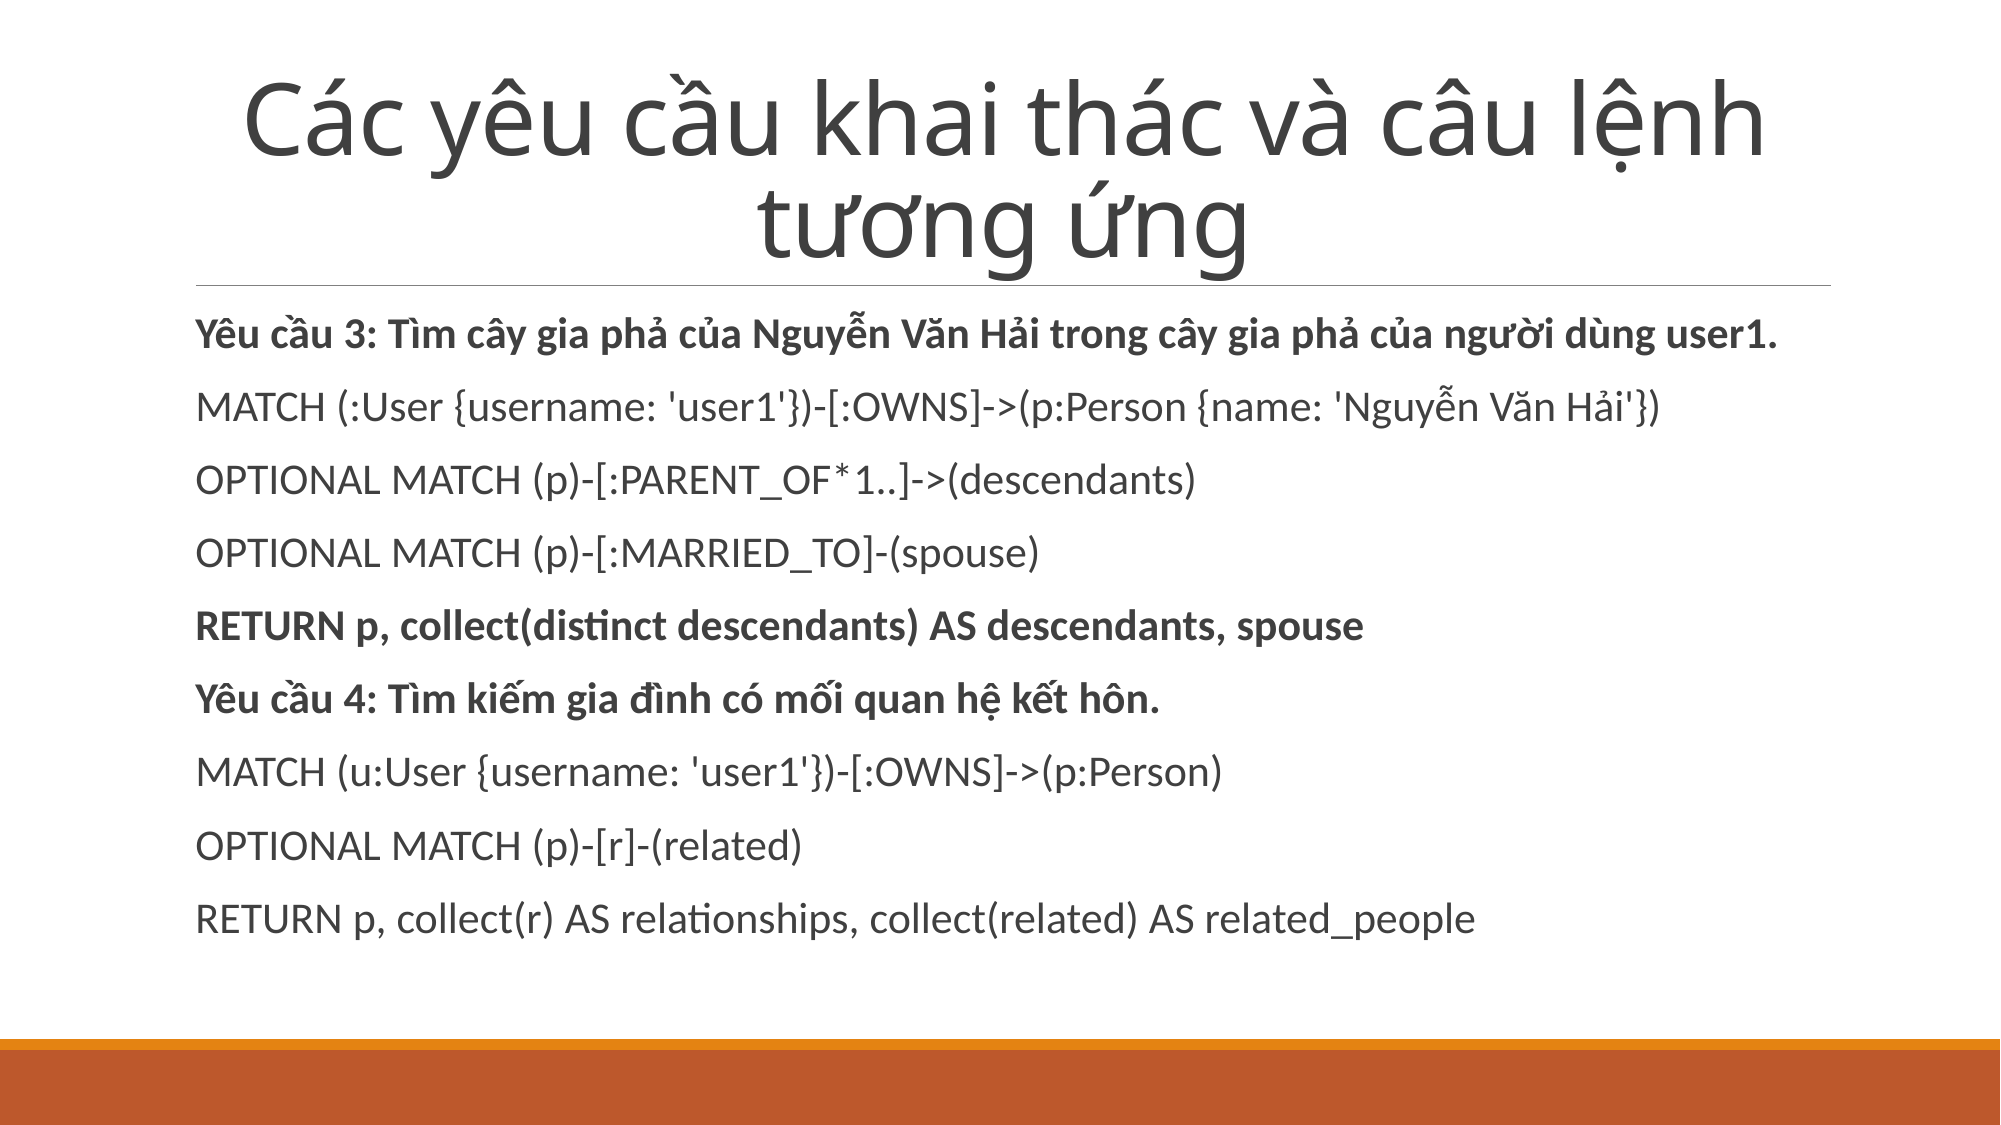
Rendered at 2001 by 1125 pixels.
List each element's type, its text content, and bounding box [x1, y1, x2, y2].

list Yêu cầu 3: Tìm cây gia phả của Nguyễn Văn Hải trong cây gia phả của người dùng user1. MATCH (:User {username: 'user1'})-[:OWNS]->(p:Person {name: 'Nguyễn Văn Hải'}) OPTIONAL MATCH (p)-[:PARENT_OF*1..]->(descendants) OPTIONAL MATCH (p)-[:MARRIED_TO]-(spouse) RETURN p, collect(distinct descendants) AS descendants, spouse Yêu cầu 4: Tìm kiếm gia đình có mối quan hệ kết hôn. MATCH (u:User {username: 'user1'})-[:OWNS]->(p:Person) OPTIONAL MATCH (p)-[r]-(related) RETURN p, collect(r) AS relationships, collect(related) AS related_people [180, 302, 1830, 963]
title Các yêu cầu khai thác và câu lệnh tương ứng [180, 47, 1830, 285]
